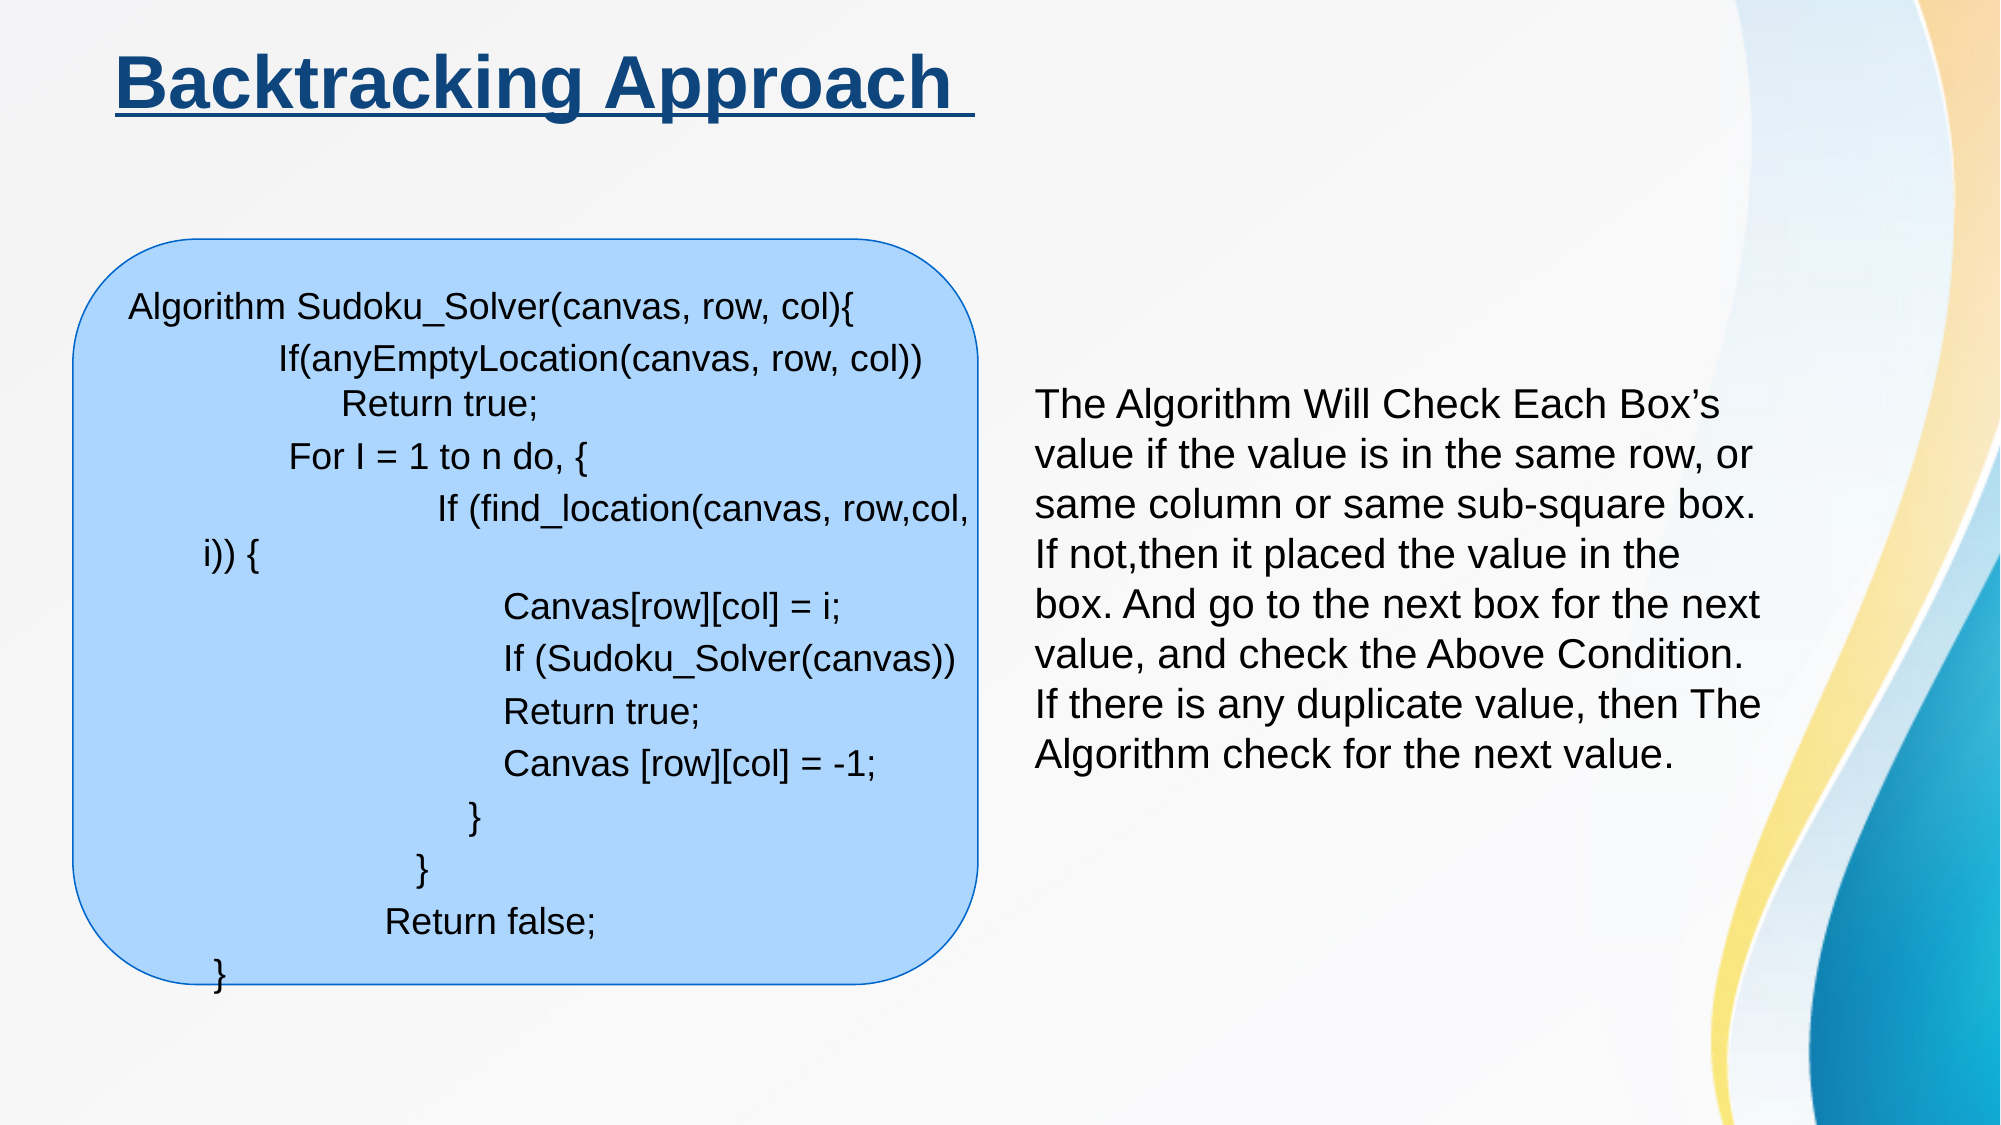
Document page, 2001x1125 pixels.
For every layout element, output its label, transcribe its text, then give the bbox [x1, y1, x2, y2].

title Backtracking Approach [99, 30, 1901, 127]
list The Algorithm Will Check Each Box’s value if the value is in the same row, or same column or same sub-square box. If not,then it placed the value in the box. And go to the next box for the next value, and check the Above Condition. If there is any duplicate value, then The Algorithm check for the next value. [1019, 368, 1781, 797]
text_box [72, 239, 940, 952]
picture [0, 0, 2001, 1125]
list Algorithm Sudoku_Solver(canvas, row, col){ If(anyEmptyLocation(canvas, row, col)) Return true; For I = 1 to n do, { If (find_location(canvas, row,col, i)) { Canvas[row][col] = i; If (Sudoku_Solver(canvas)) Return true; Canvas [row][col] = -1; } } Return false; } [113, 274, 996, 985]
